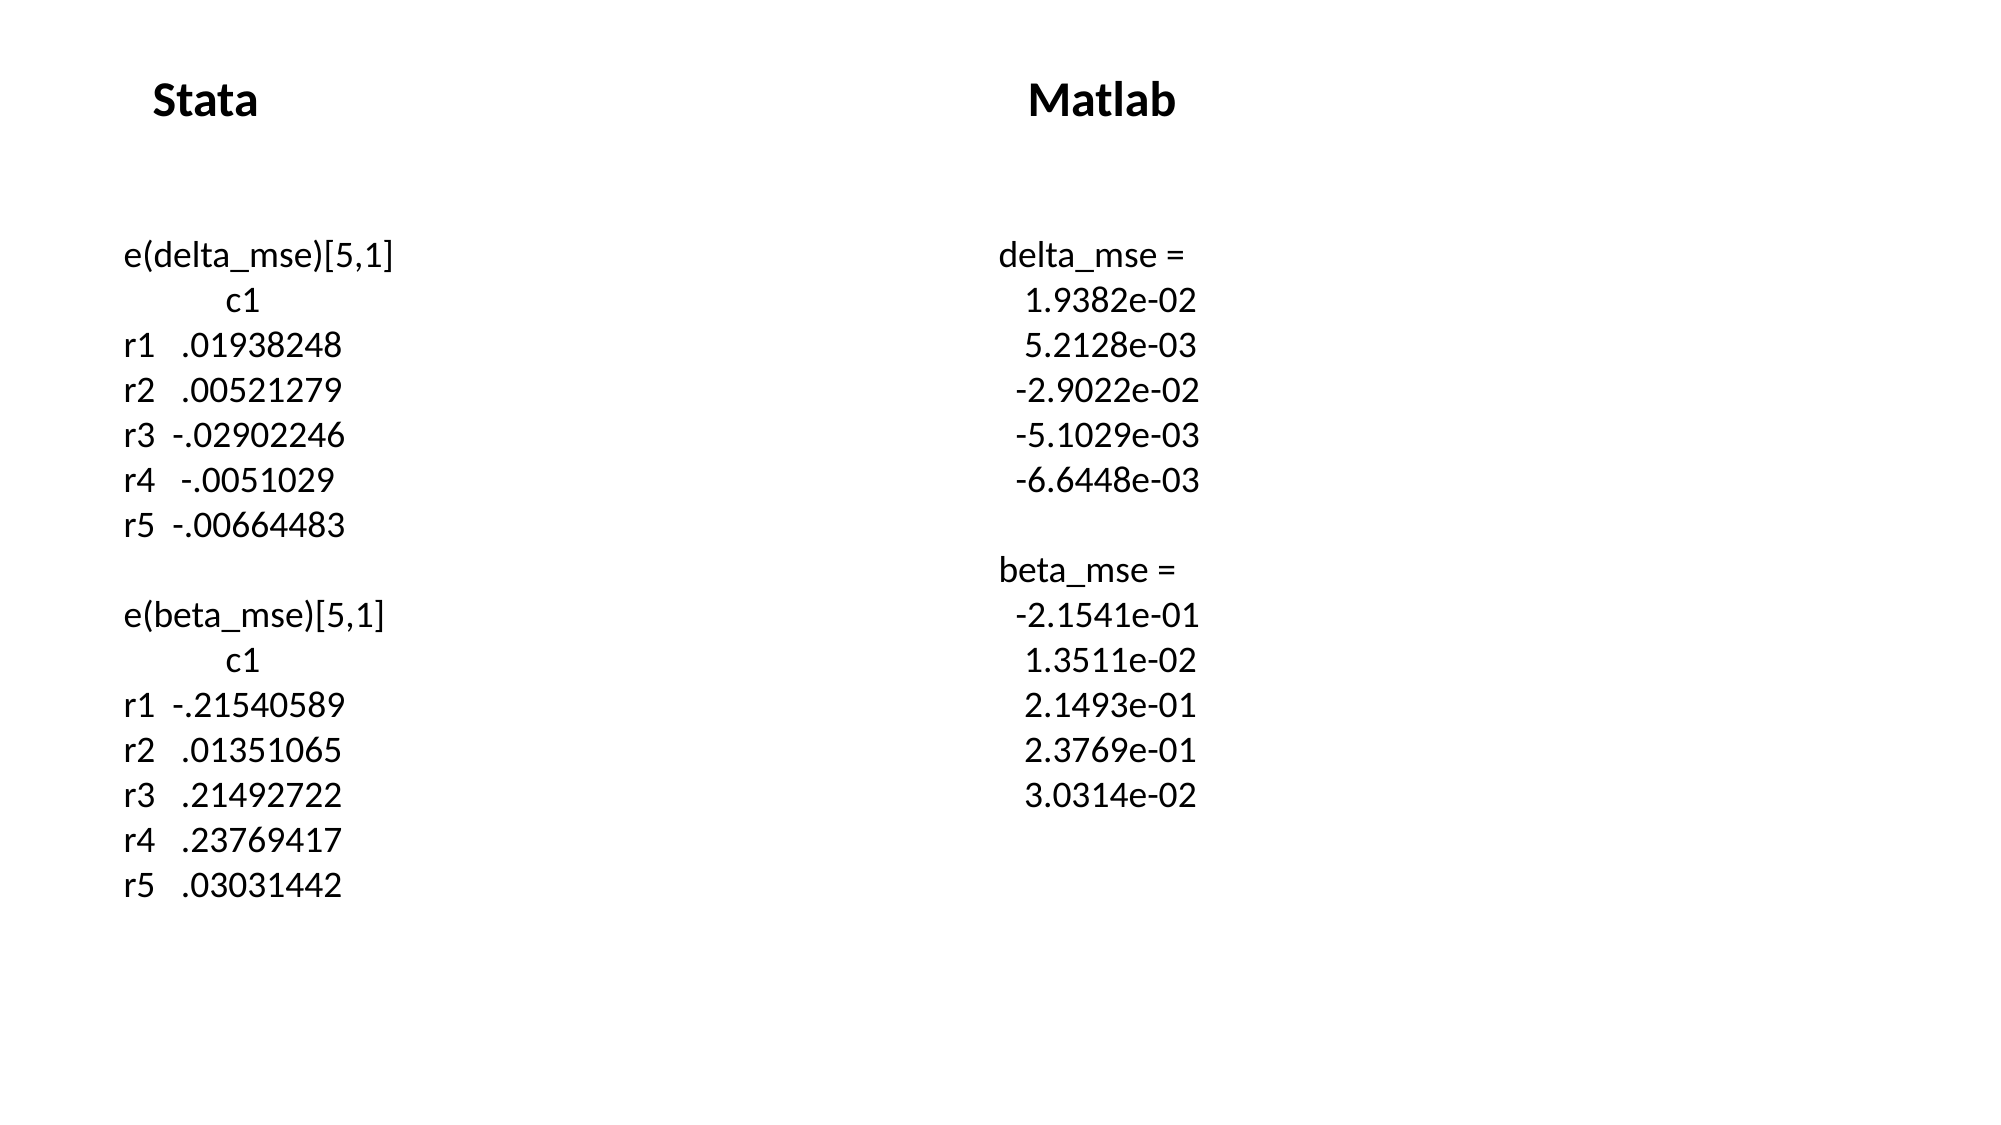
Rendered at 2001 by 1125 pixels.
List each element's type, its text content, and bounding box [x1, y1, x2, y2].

text_box e(delta_mse)[5,1] c1 r1 .01938248 r2 .00521279 r3 -.02902246 r4 -.0051029 r5 -.00664483 e(beta_mse)[5,1] c1 r1 -.21540589 r2 .01351065 r3 .21492722 r4 .23769417 r5 .03031442 [108, 222, 1109, 913]
list Matlab [1012, 0, 1863, 136]
text_box delta_mse = 1.9382e-02 5.2128e-03 -2.9022e-02 -5.1029e-03 -6.6448e-03 beta_mse = -2.1541e-01 1.3511e-02 2.1493e-01 2.3769e-01 3.0314e-02 [983, 222, 1984, 823]
list Stata [137, 0, 984, 136]
